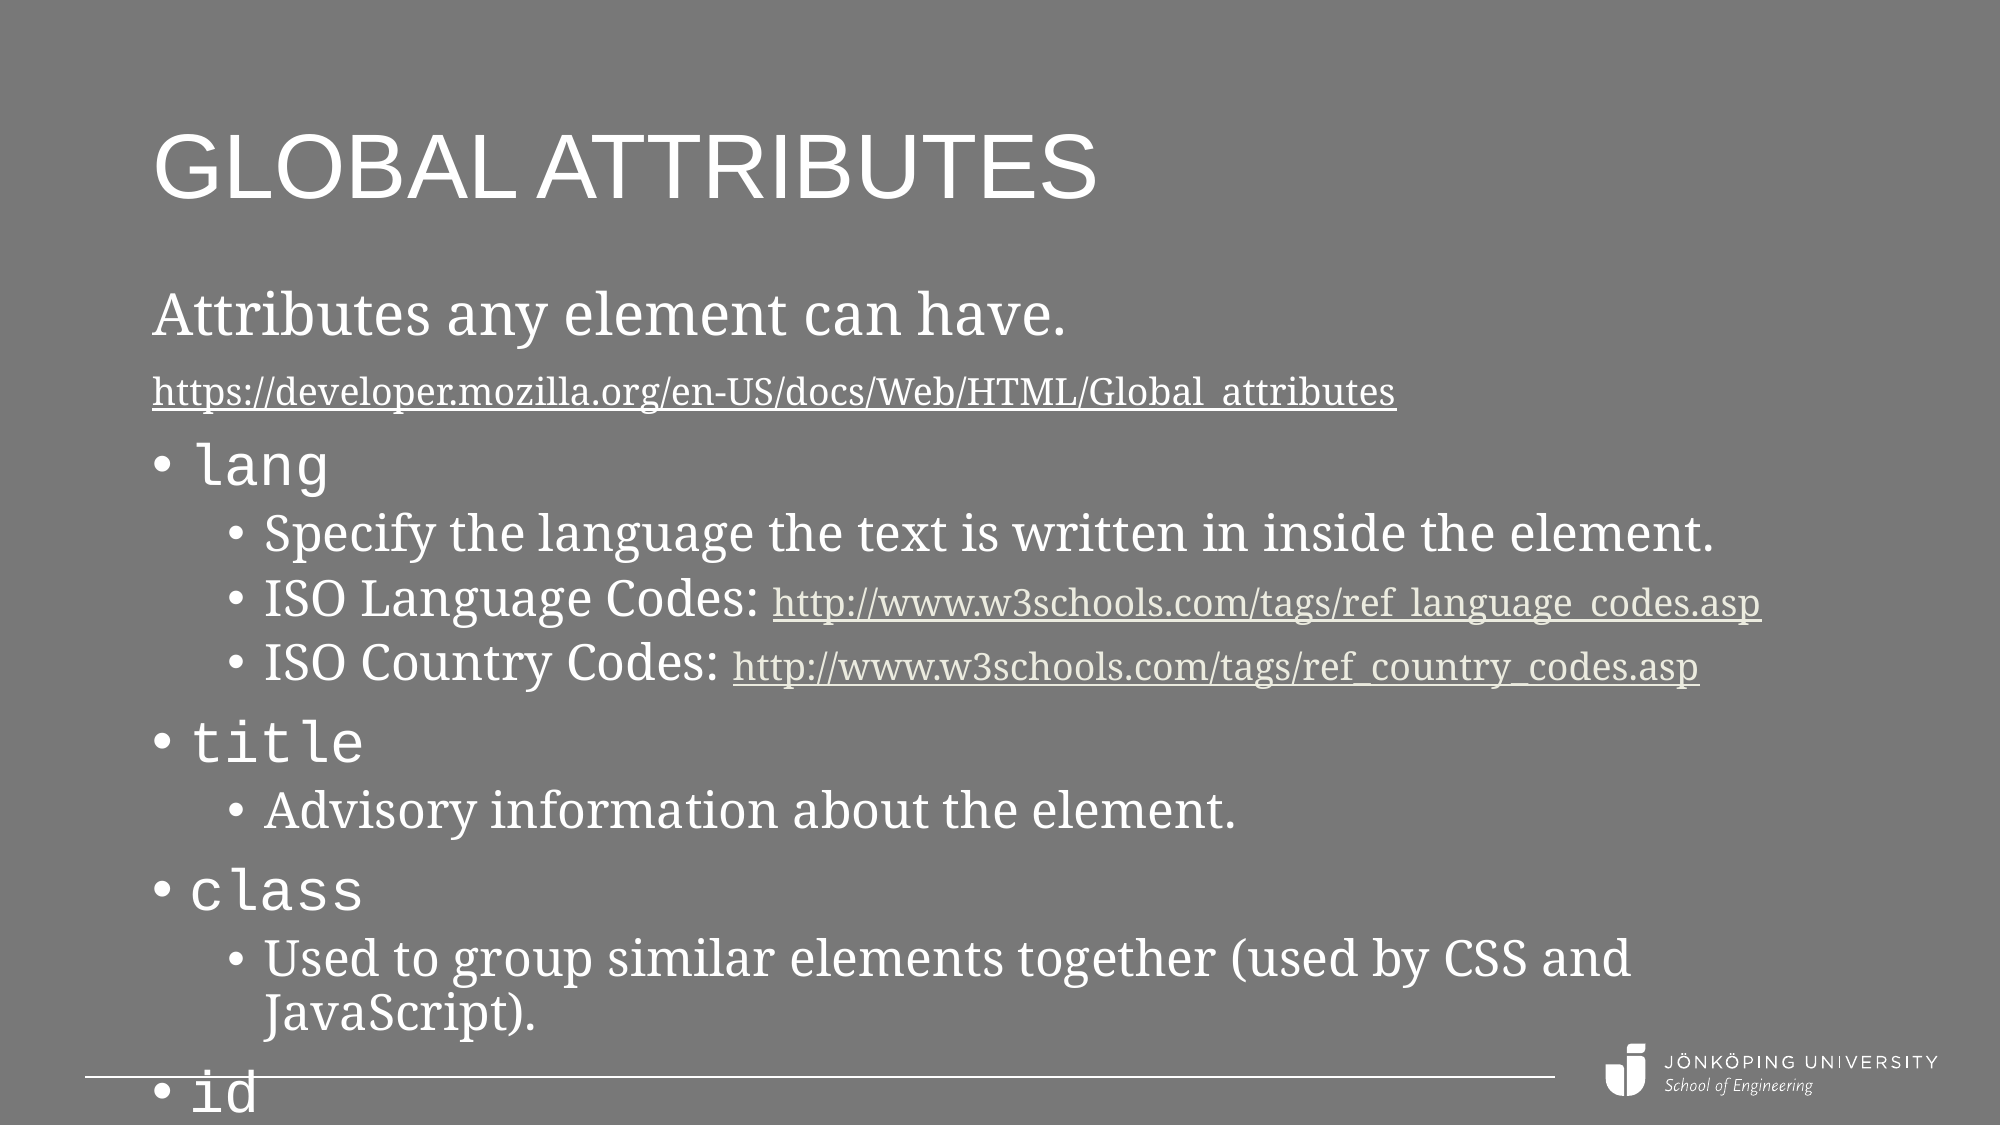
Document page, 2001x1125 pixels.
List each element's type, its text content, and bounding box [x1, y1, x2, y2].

list Attributes any element can have. https://developer.mozilla.org/en-US/docs/Web/HTML/Global_attributes lang Specify the language the text is written in inside the element. ISO Language Codes: http://www.w3schools.com/tags/ref_language_codes.asp ISO Country Codes: http://www.w3schools.com/tags/ref_country_codes.asp title Advisory information about the element. class Used to group similar elements together (used by CSS and JavaScript). id Used to uniquely identify an element. [137, 277, 1863, 1125]
title Global attributes [137, 59, 1863, 277]
